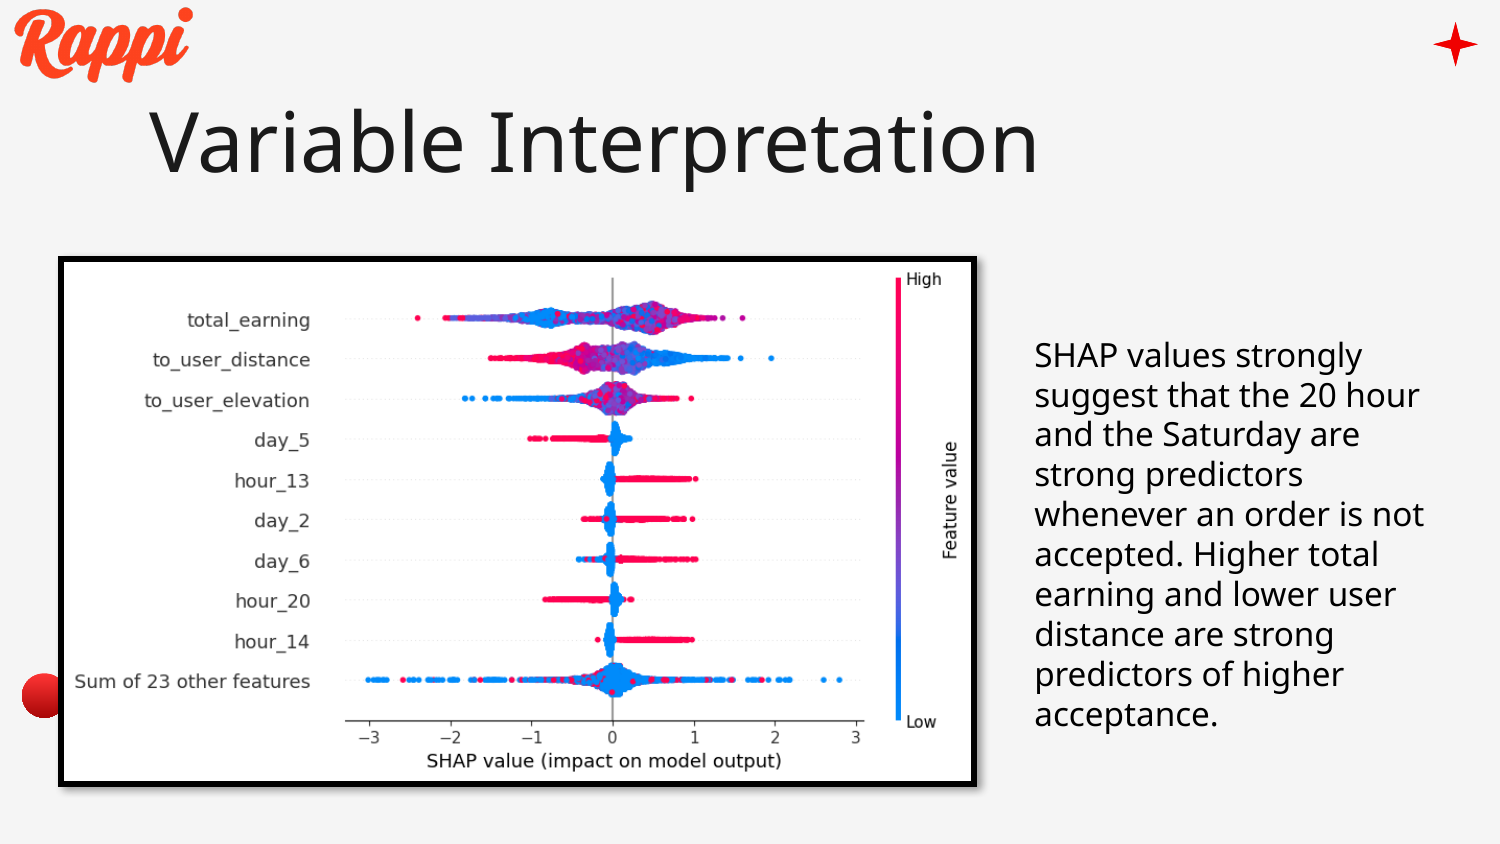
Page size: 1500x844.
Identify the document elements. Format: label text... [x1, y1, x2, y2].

picture [64, 261, 971, 782]
picture [12, 6, 194, 83]
text_box SHAP values strongly suggest that the 20 hour and the Saturday are strong predictors whenever an order is not accepted. Higher total earning and lower user distance are strong predictors of higher acceptance. [1019, 326, 1461, 741]
title Variable Interpretation [134, 73, 1401, 151]
